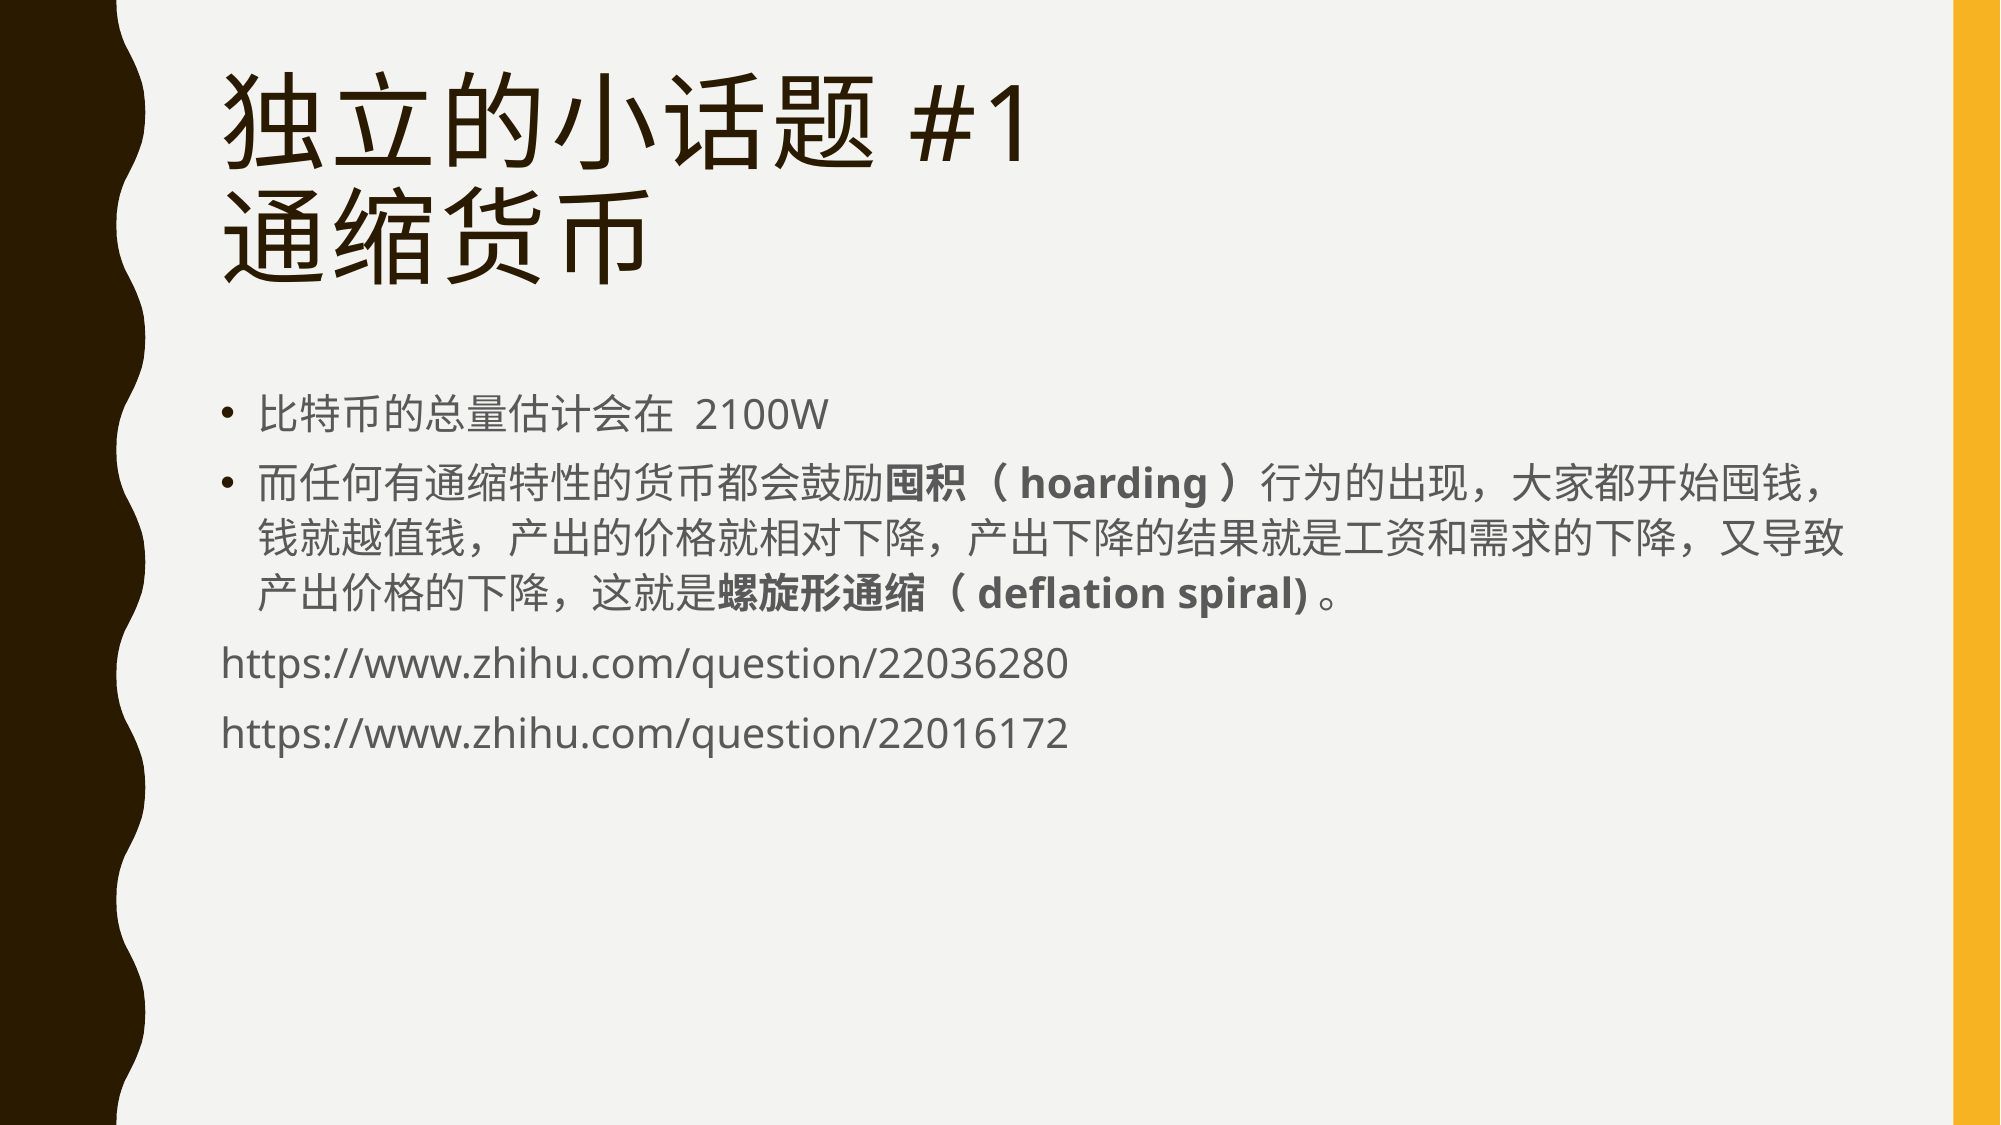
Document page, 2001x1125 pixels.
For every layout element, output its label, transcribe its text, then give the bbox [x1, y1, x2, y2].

list 比特币的总量估计会在 2100W 而任何有通缩特性的货币都会鼓励囤积（hoarding）行为的出现，大家都开始囤钱，钱就越值钱，产出的价格就相对下降，产出下降的结果就是工资和需求的下降，又导致产出价格的下降，这就是螺旋形通缩（deflation spiral)。 https://www.zhihu.com/question/22036280 https://www.zhihu.com/question/22016172 [205, 375, 1875, 965]
title 独立的小话题#1 通缩货币 [205, 62, 1875, 308]
